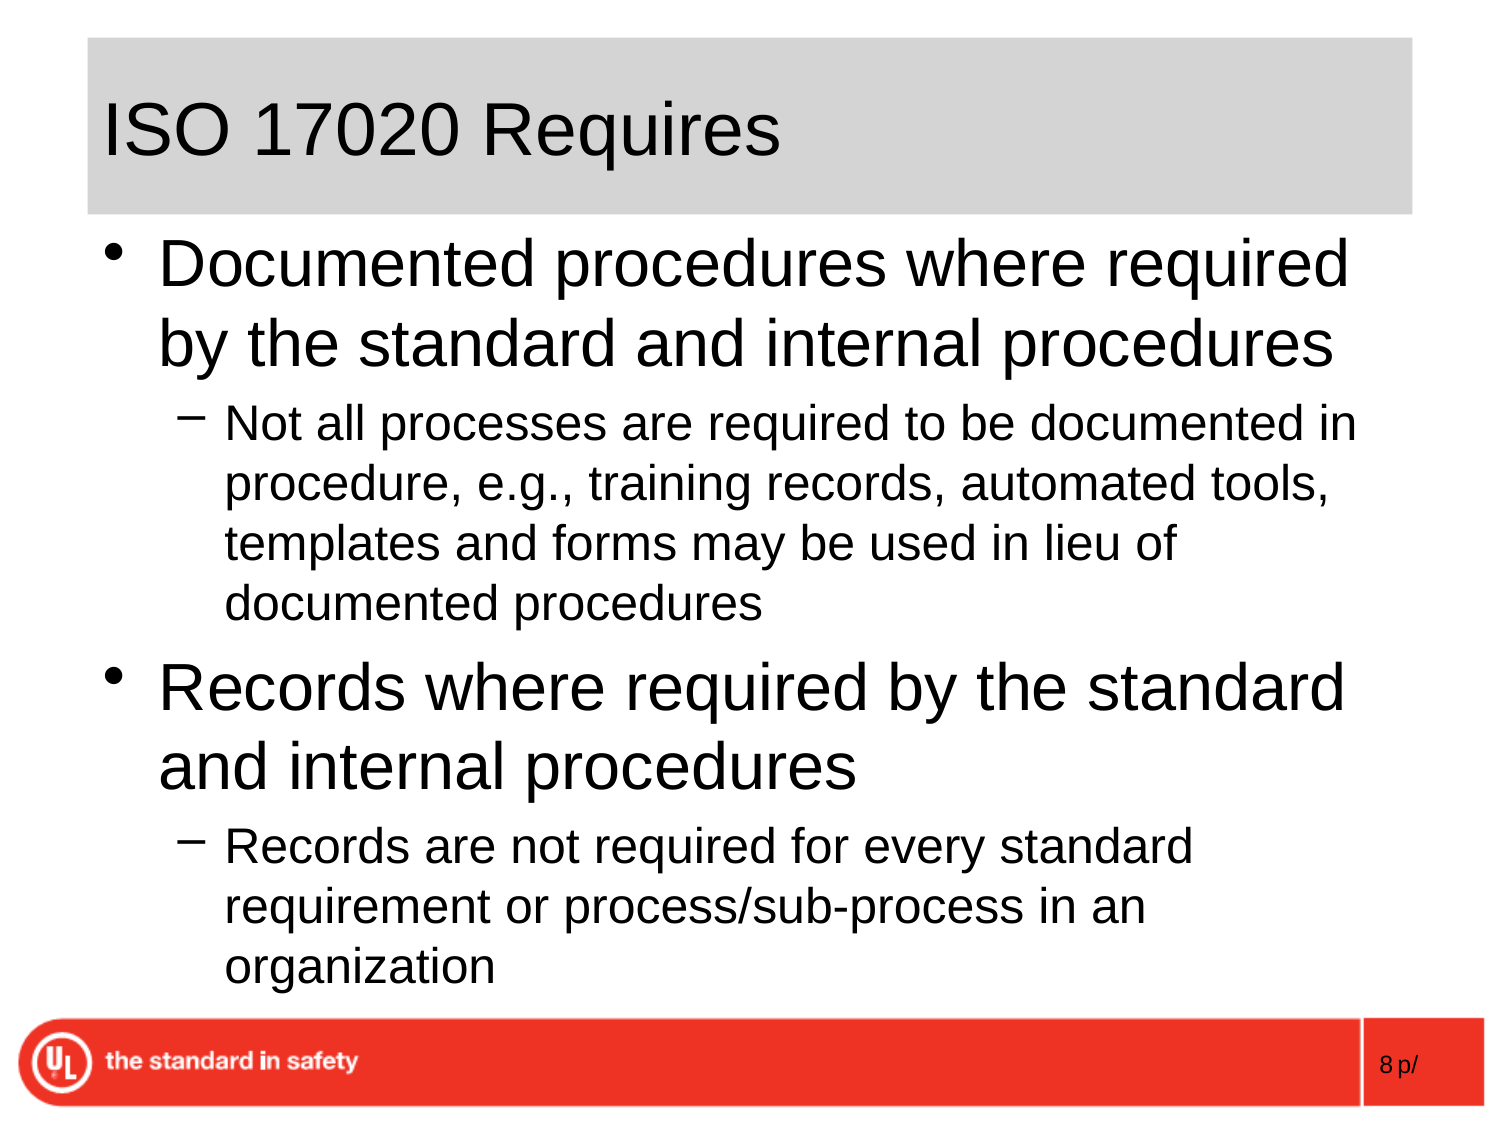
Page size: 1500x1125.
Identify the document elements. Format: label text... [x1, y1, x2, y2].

list Documented procedures where required by the standard and internal procedures Not all processes are required to be documented in procedure, e.g., training records, automated tools, templates and forms may be used in lieu of documented procedures Records where required by the standard and internal procedures Records are not required for every standard requirement or process/sub-process in an organization [87, 212, 1388, 1038]
picture [0, 1001, 1500, 1125]
title ISO 17020 Requires [87, 37, 1413, 215]
